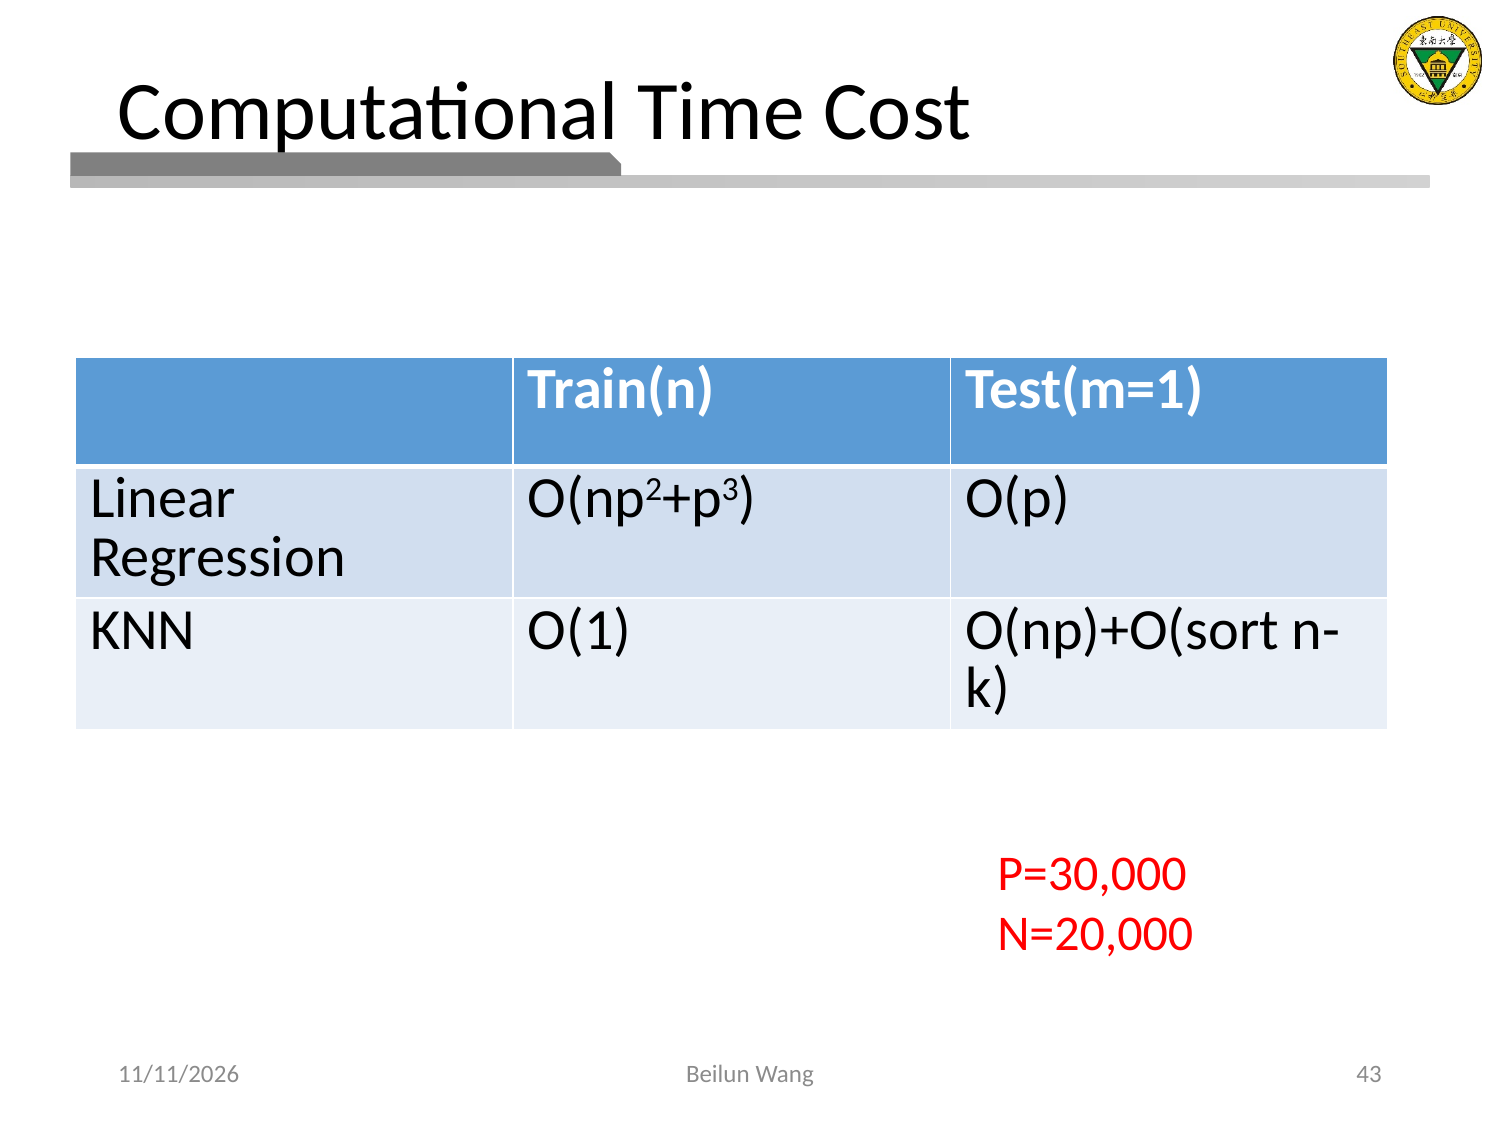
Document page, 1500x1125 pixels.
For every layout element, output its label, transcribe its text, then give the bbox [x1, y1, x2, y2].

slide_number 43 [1059, 1042, 1397, 1103]
picture [1393, 16, 1482, 105]
table_header Train(n) [514, 358, 950, 464]
table_cell O(1) [514, 599, 950, 729]
table_cell O(np2+p3) [514, 469, 950, 597]
table_cell KNN [76, 599, 512, 729]
table_cell O(np)+O(sort n-k) [951, 599, 1387, 729]
table_header Test(m=1) [951, 358, 1387, 464]
table_header [76, 358, 512, 464]
title Computational Time Cost [103, 59, 1361, 156]
table_cell Linear Regression [76, 469, 512, 597]
text_box P=30,000 N=20,000 [982, 832, 1361, 968]
table_cell O(p) [951, 469, 1387, 597]
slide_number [103, 1042, 441, 1103]
footer Beilun Wang [496, 1042, 1004, 1103]
